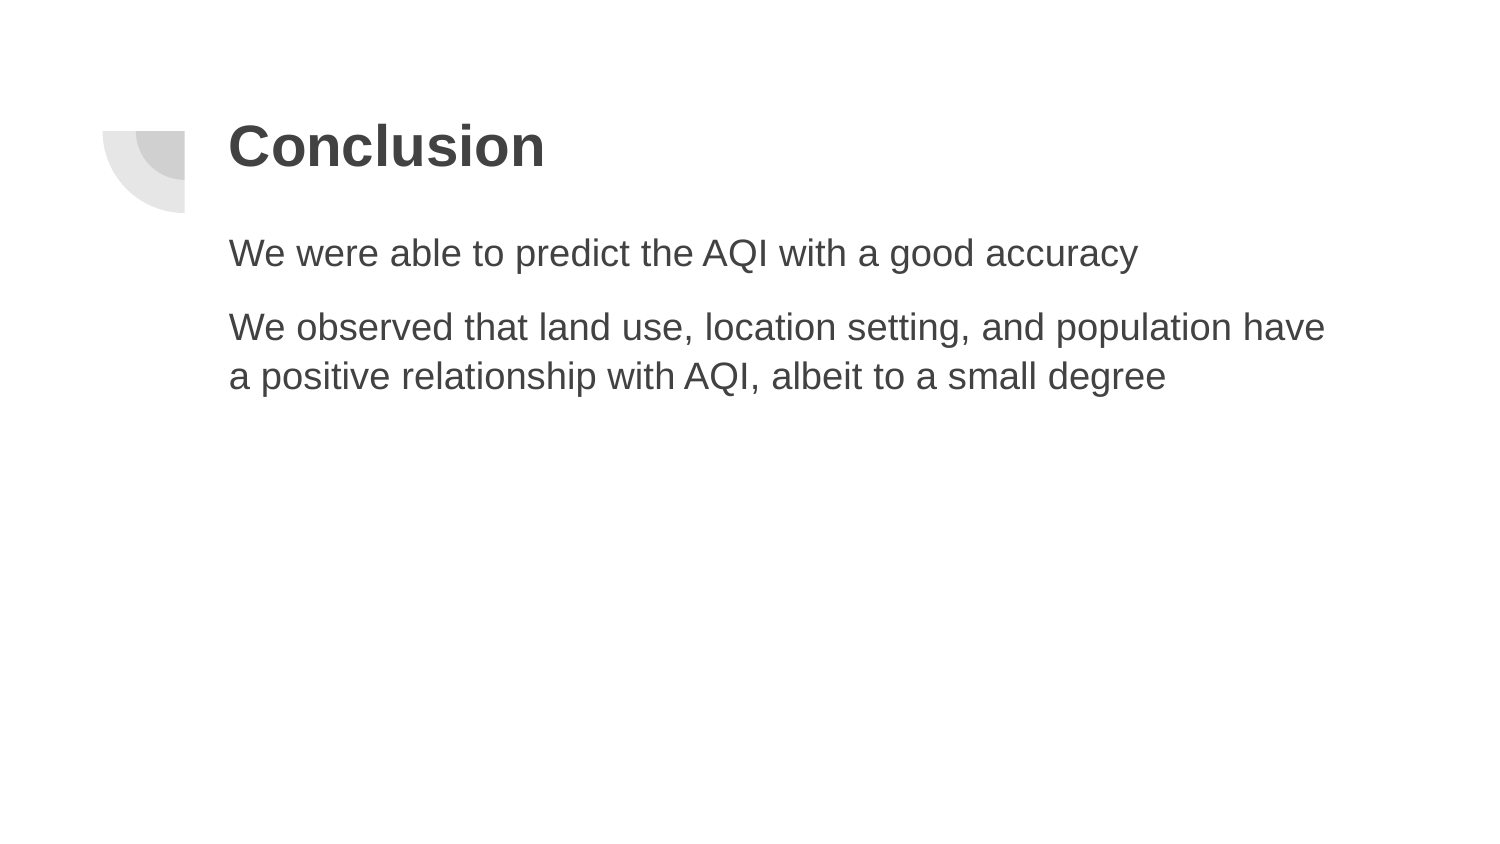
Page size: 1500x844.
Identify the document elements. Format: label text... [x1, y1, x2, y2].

list We were able to predict the AQI with a good accuracy We observed that land use, location setting, and population have a positive relationship with AQI, albeit to a small degree [213, 210, 1368, 744]
title Conclusion [213, 98, 1368, 210]
